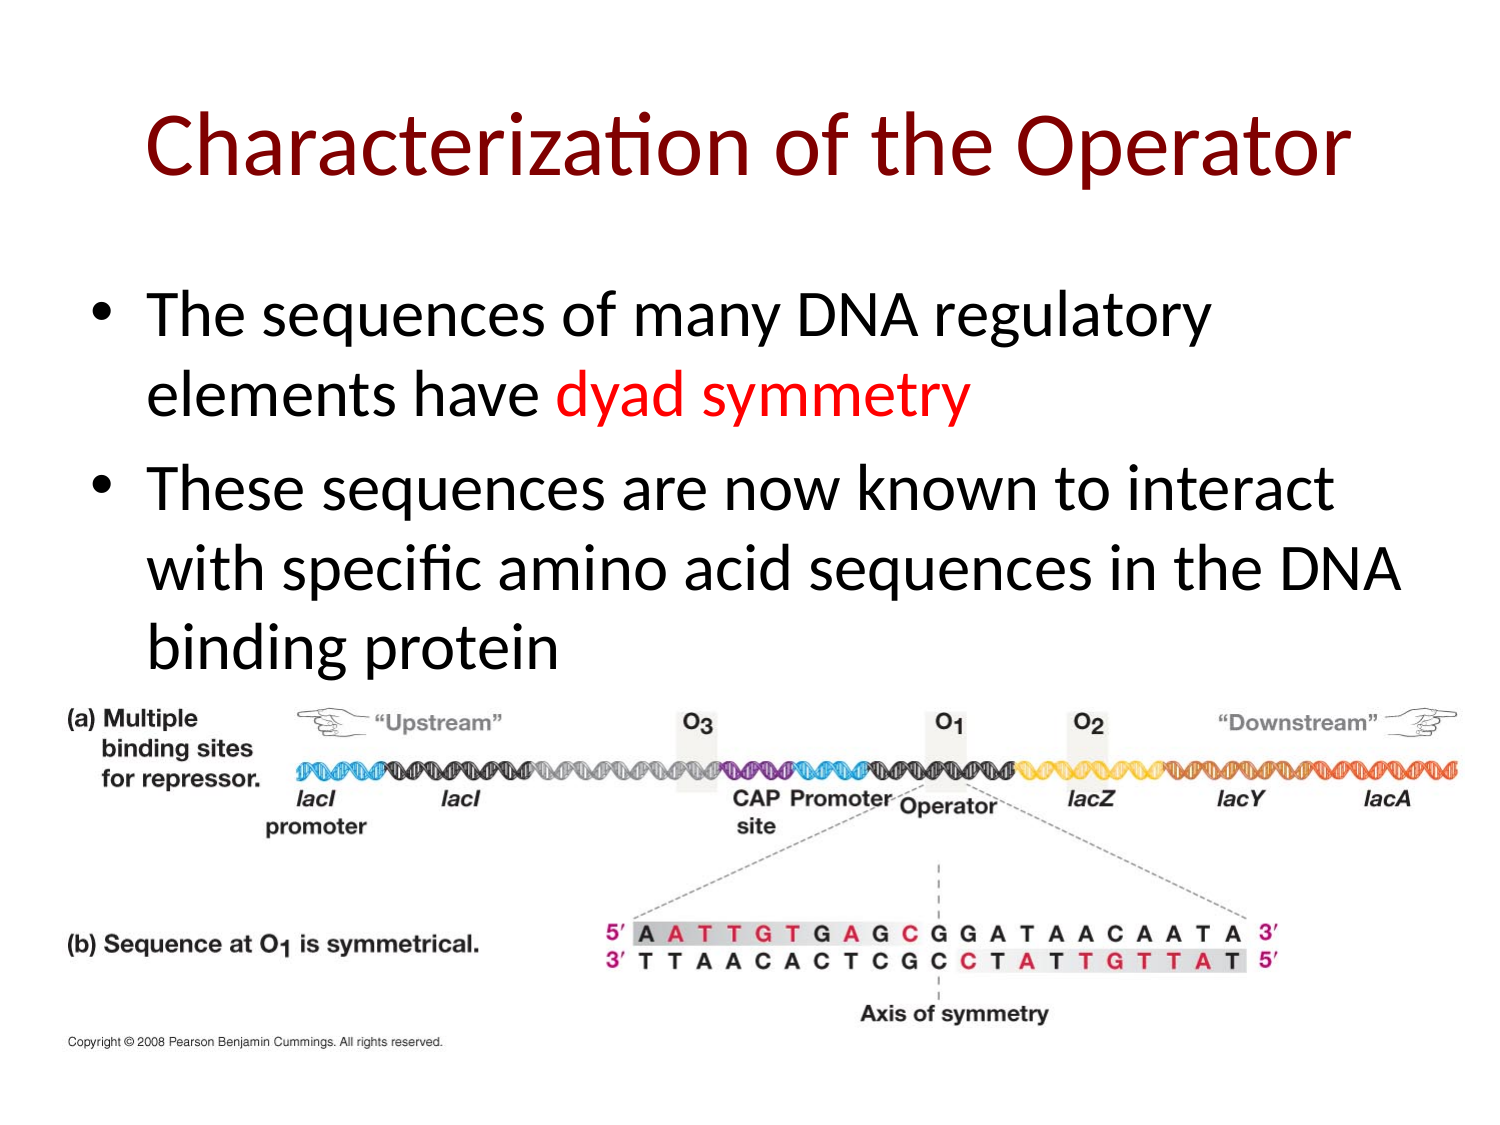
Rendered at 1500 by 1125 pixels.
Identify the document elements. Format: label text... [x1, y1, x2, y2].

picture [62, 699, 1465, 1059]
list The sequences of many DNA regulatory elements have dyad symmetry These sequences are now known to interact with specific amino acid sequences in the DNA binding protein [75, 262, 1425, 698]
title Characterization of the Operator [75, 45, 1425, 233]
